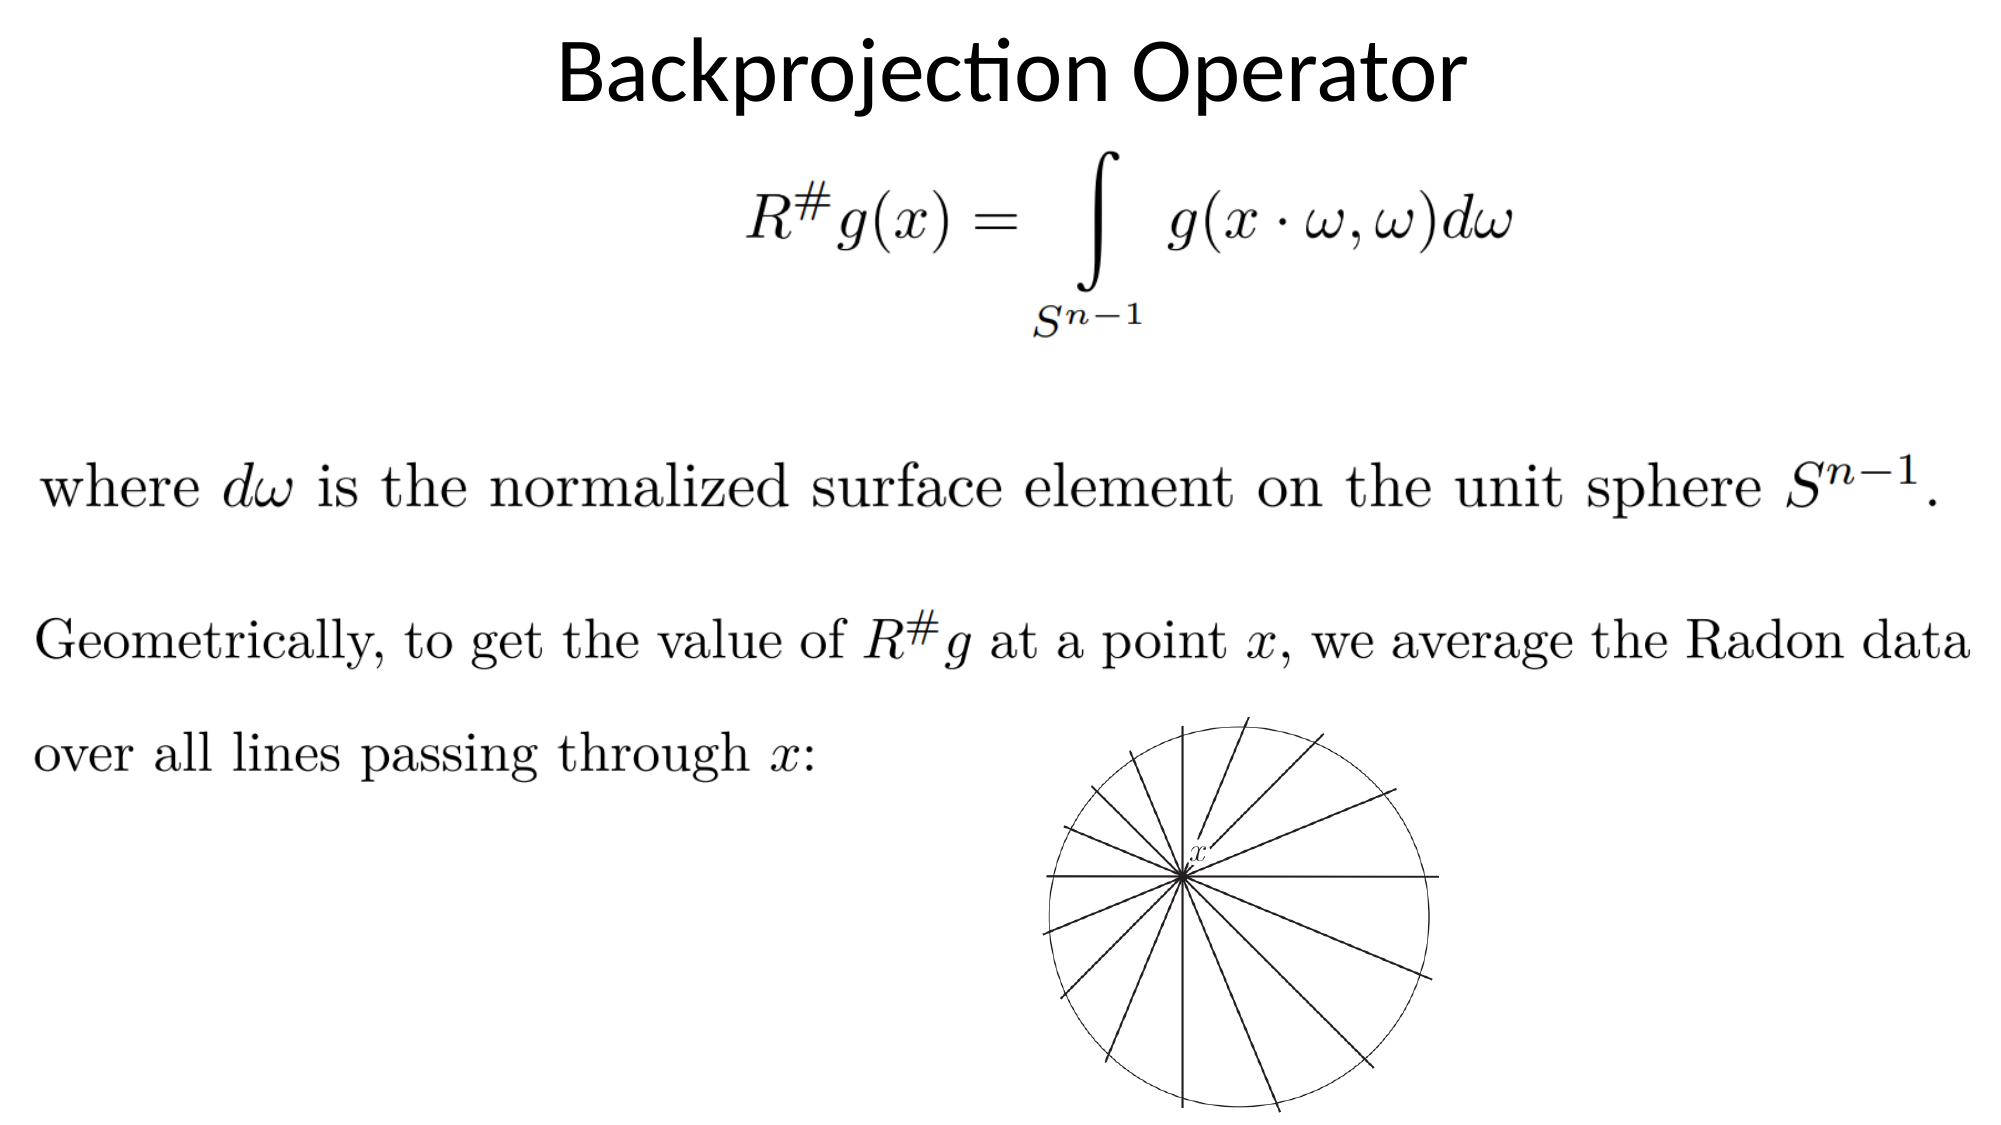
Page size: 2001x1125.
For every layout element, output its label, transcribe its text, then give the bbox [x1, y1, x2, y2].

text_box Backprojection Operator [99, 2, 1928, 128]
picture [0, 128, 2000, 1125]
